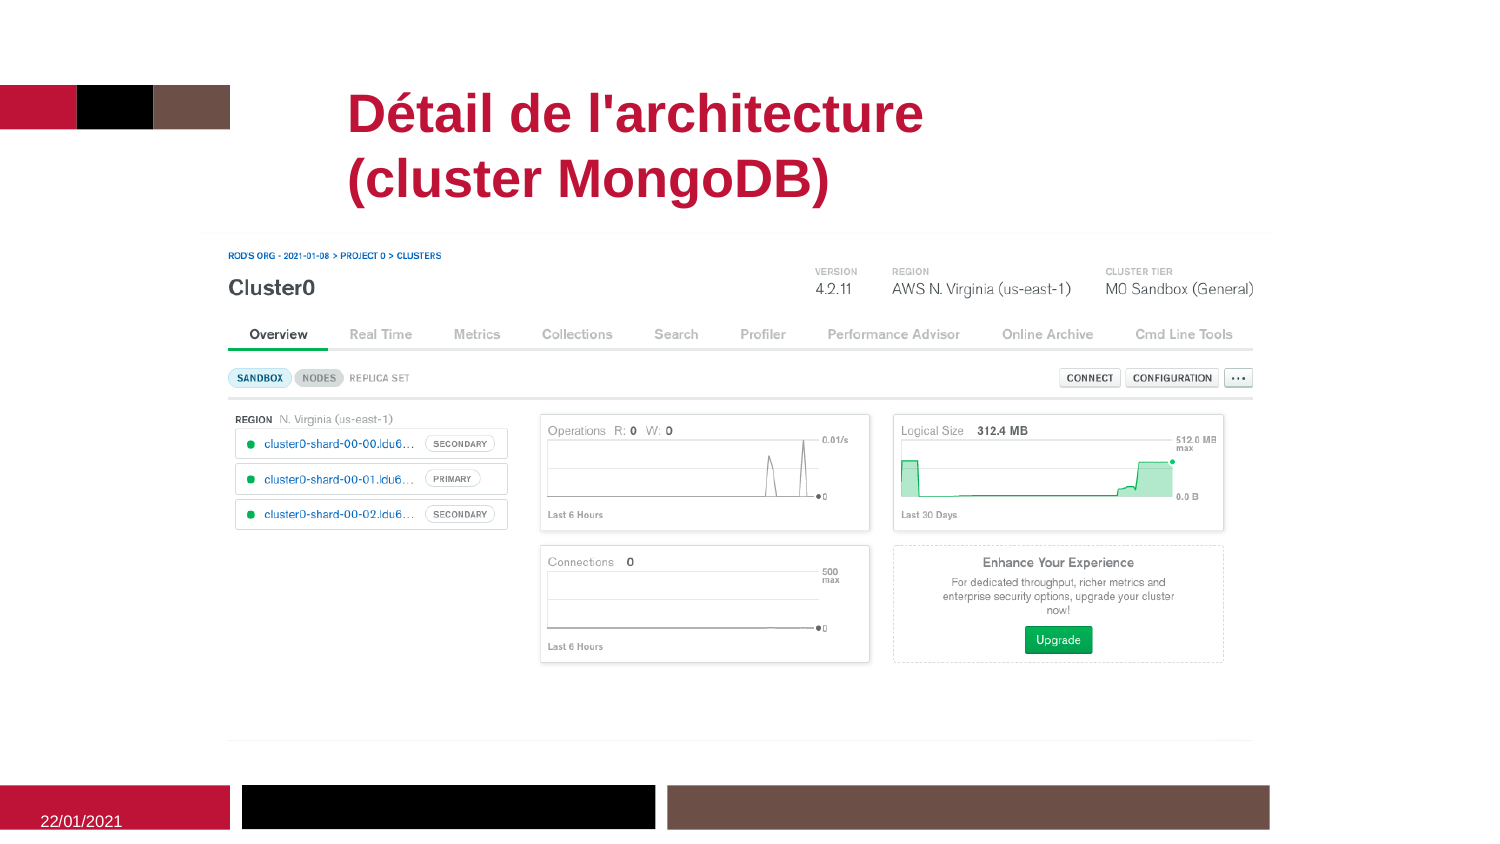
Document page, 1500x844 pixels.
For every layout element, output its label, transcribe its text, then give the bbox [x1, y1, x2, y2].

text_box Détail de l'architecture (cluster MongoDB) [330, 70, 1111, 231]
picture [201, 232, 1272, 741]
text_box 22/01/2021 [23, 803, 154, 837]
